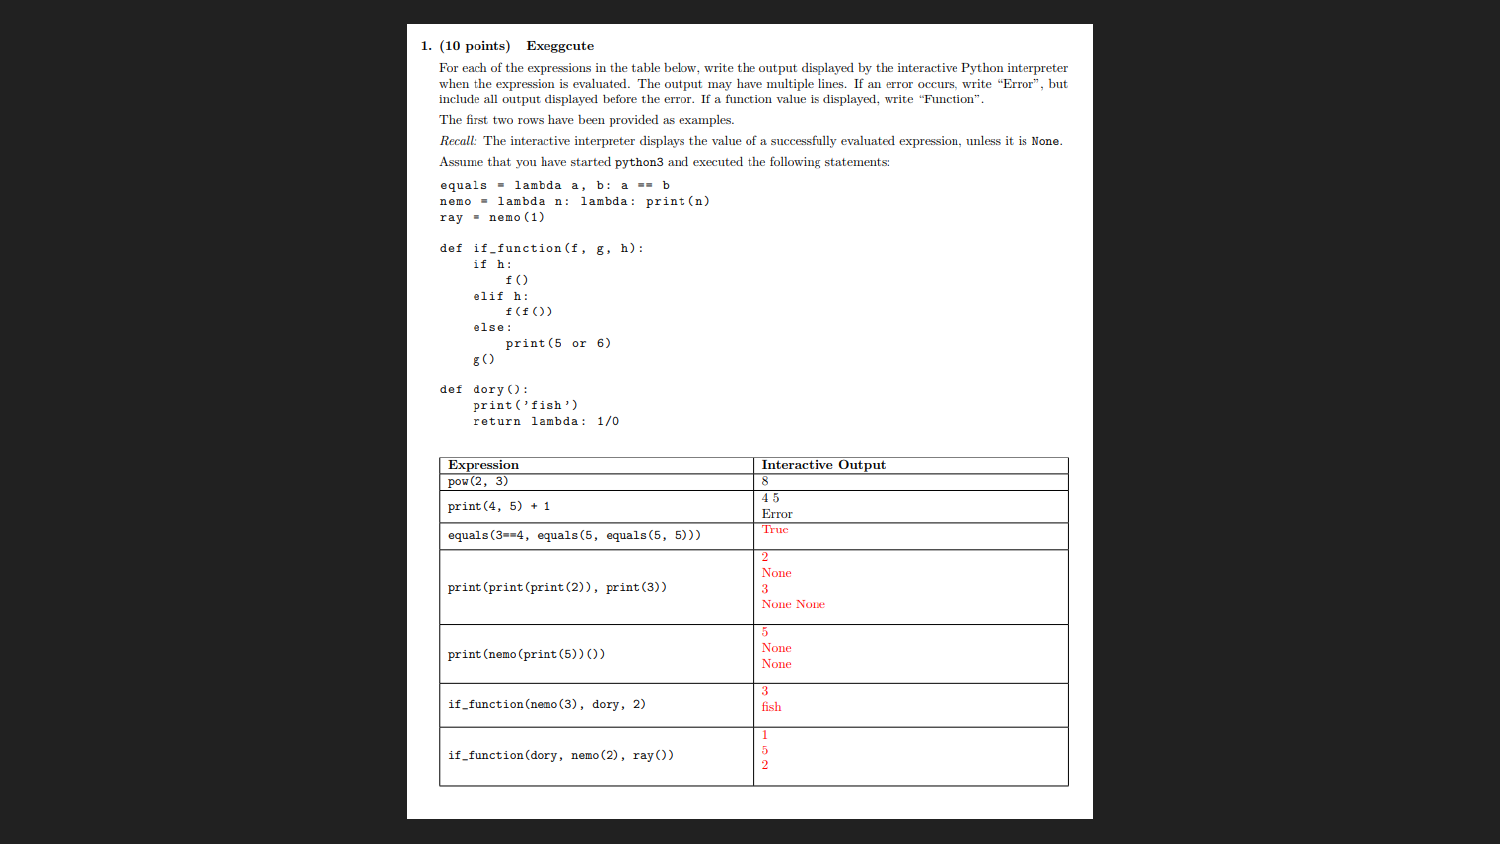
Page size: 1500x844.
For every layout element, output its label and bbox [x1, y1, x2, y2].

picture [406, 24, 1093, 819]
